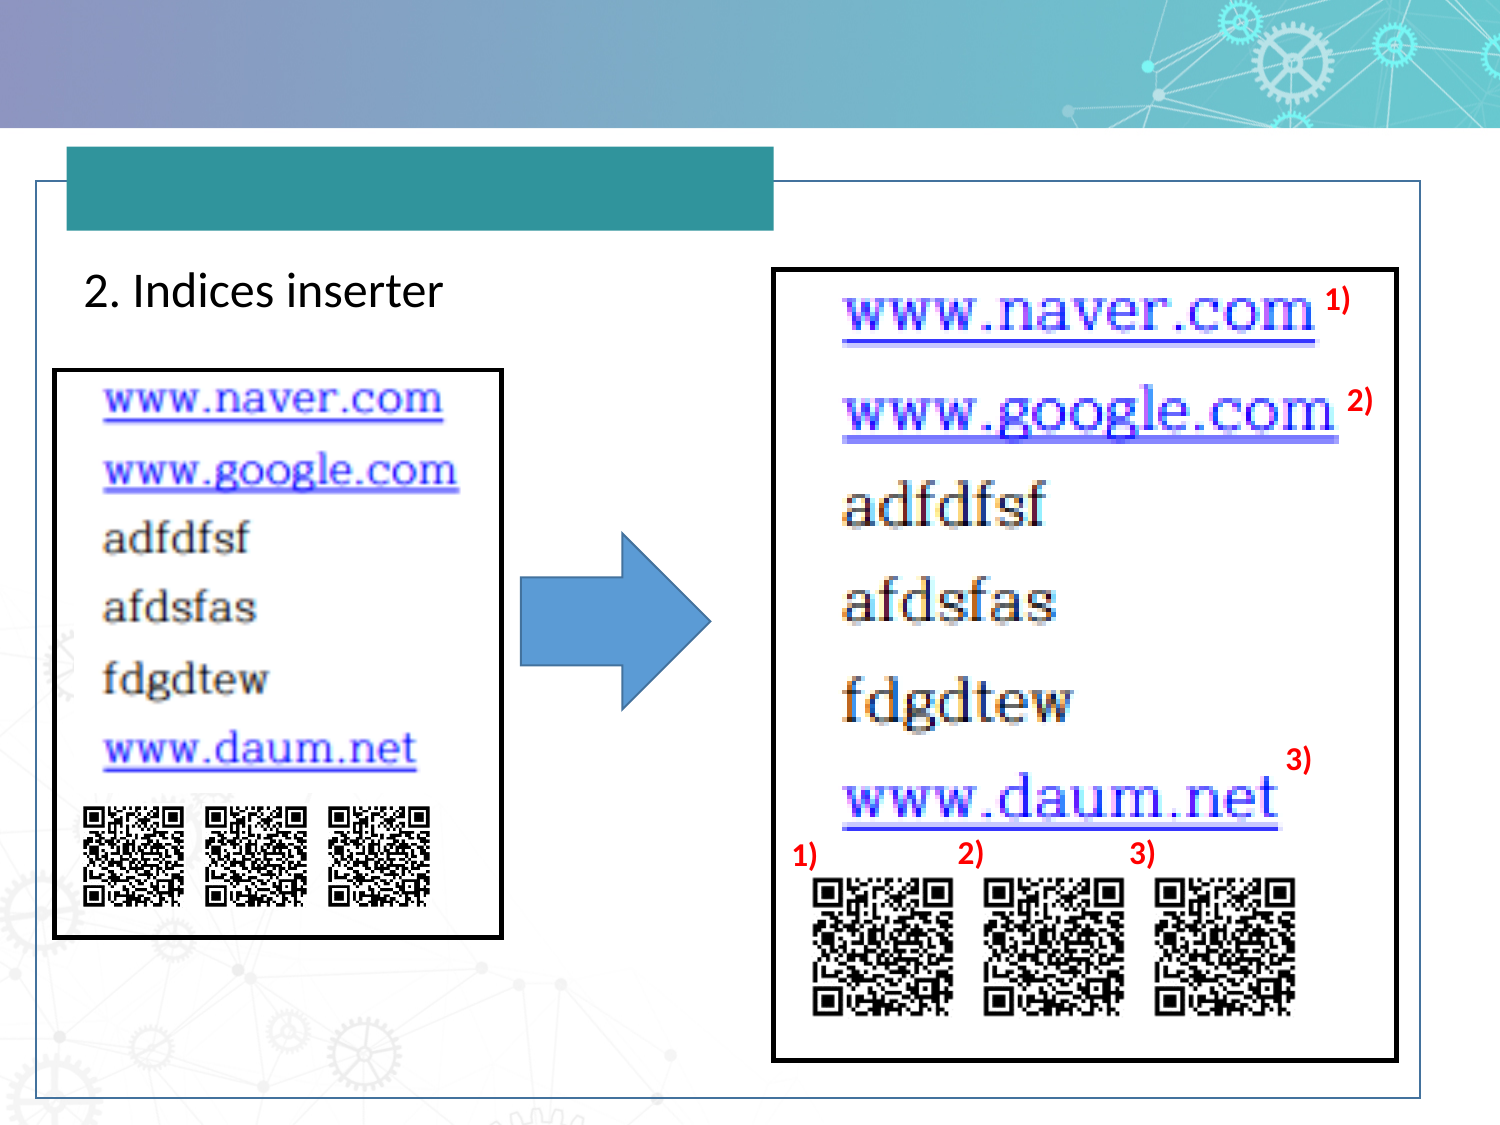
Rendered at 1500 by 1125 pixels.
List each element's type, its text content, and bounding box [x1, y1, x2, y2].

text_box 석제노 님이 구현한 기능 [66, 146, 775, 232]
picture [0, 0, 1500, 1125]
title 2. 관련 기술 소개 및 차별성 [36, 26, 1331, 113]
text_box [54, 342, 502, 938]
text_box [519, 530, 712, 712]
text_box [35, 180, 1421, 1099]
text_box 2. Indices inserter [68, 249, 460, 325]
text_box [773, 230, 1397, 1061]
